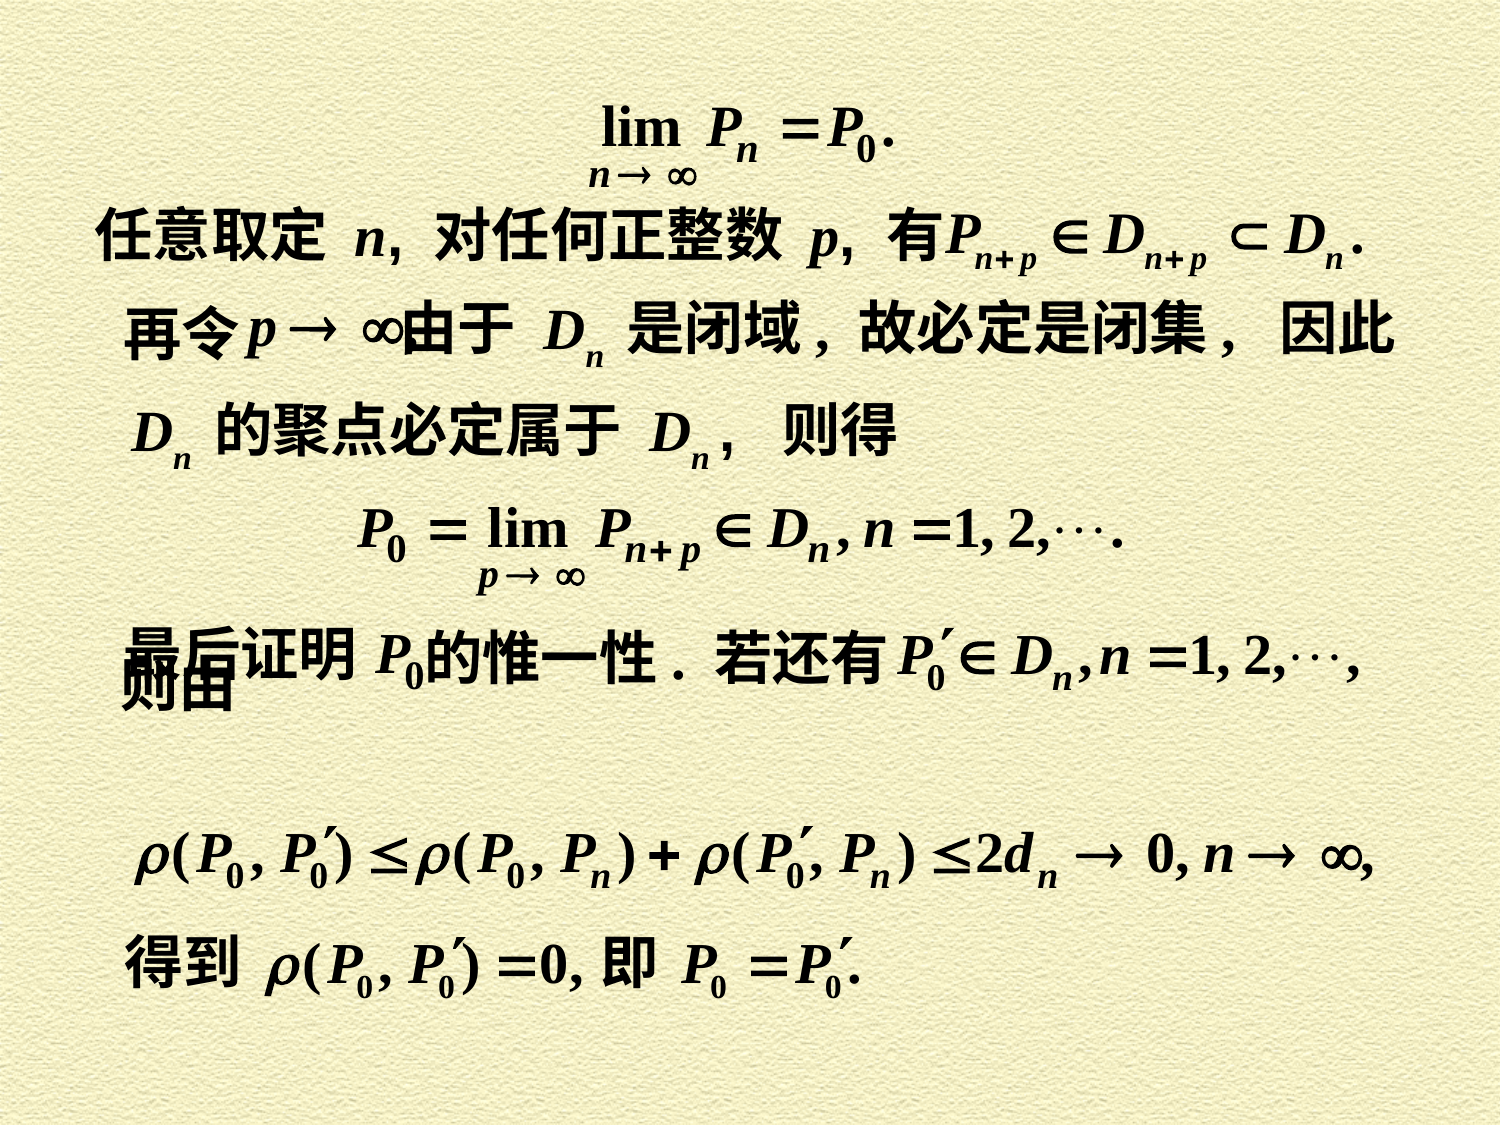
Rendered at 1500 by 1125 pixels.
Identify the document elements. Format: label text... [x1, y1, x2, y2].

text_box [584, 95, 899, 201]
picture [0, 0, 1500, 1125]
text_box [122, 931, 865, 1005]
text_box 则由 [106, 640, 272, 865]
text_box Dn 的聚点必定属于 Dn , 则得 [101, 386, 993, 484]
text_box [129, 822, 1378, 894]
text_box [108, 289, 1409, 376]
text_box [351, 497, 1129, 601]
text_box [107, 609, 1366, 699]
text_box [103, 190, 1366, 284]
